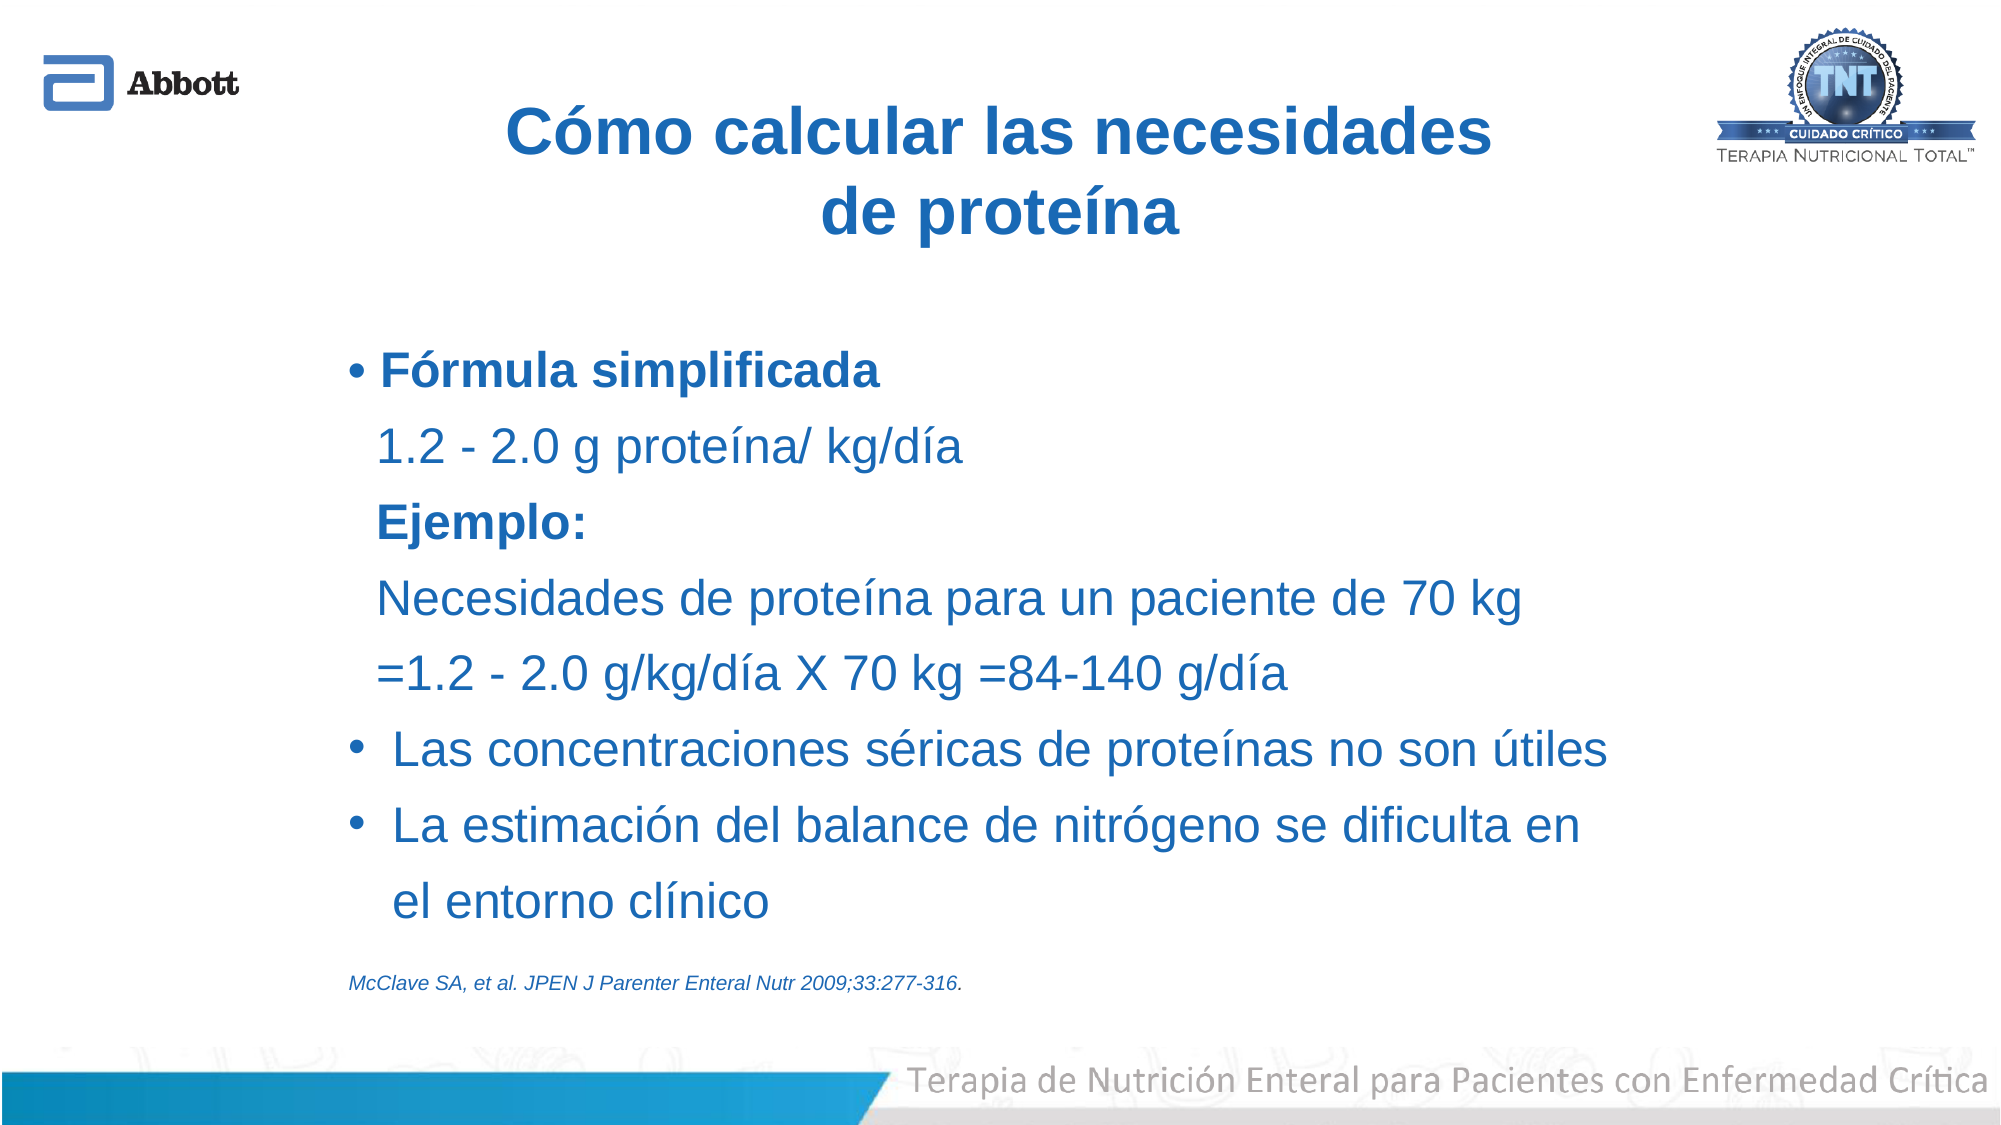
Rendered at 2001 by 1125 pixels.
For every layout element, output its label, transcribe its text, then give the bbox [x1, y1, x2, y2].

picture [0, 0, 2001, 1125]
text_box • Fórmula simplificada 1.2 - 2.0 g proteína/ kg/día Ejemplo: Necesidades de proteína para un paciente de 70 kg =1.2 - 2.0 g/kg/día X 70 kg =84-140 g/día Las concentraciones séricas de proteínas no son útiles La estimación del balance de nitrógeno se dificulta en el entorno clínico [333, 314, 1667, 936]
text_box Cómo calcular las necesidades de proteína [412, 80, 1588, 336]
text_box McClave SA, et al. JPEN J Parenter Enteral Nutr 2009;33:277-316. [333, 962, 1370, 1003]
